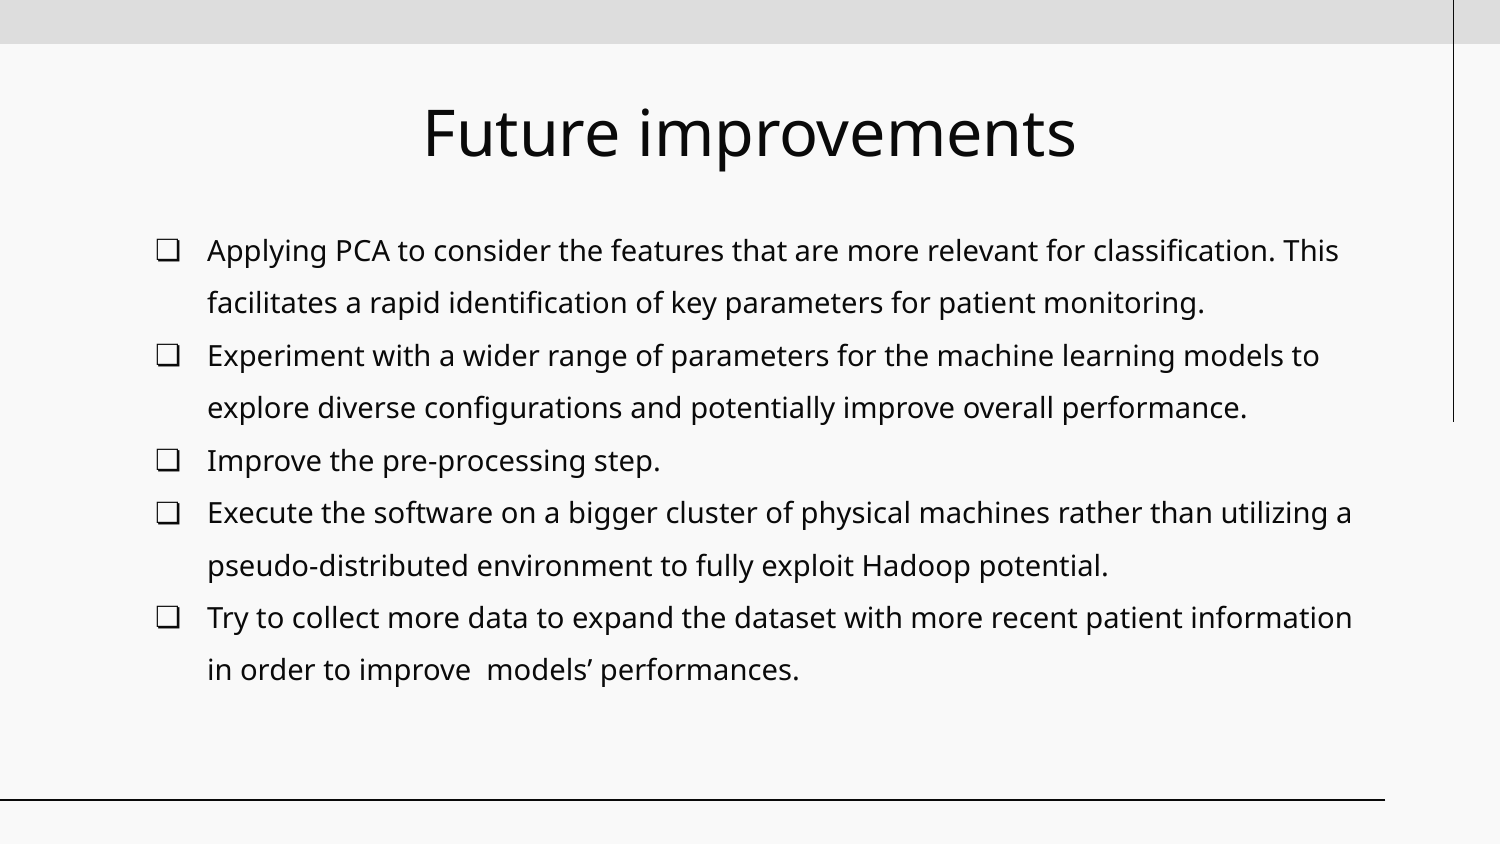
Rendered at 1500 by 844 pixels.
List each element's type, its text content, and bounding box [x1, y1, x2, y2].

subtitle Applying PCA to consider the features that are more relevant for classification. This facilitates a rapid identification of key parameters for patient monitoring. Experiment with a wider range of parameters for the machine learning models to explore diverse configurations and potentially improve overall performance. Improve the pre-processing step. Execute the software on a bigger cluster of physical machines rather than utilizing a pseudo-distributed environment to fully exploit Hadoop potential. Try to collect more data to expand the dataset with more recent patient information in order to improve models’ performances. [116, 199, 1383, 774]
title Future improvements [116, 77, 1383, 168]
